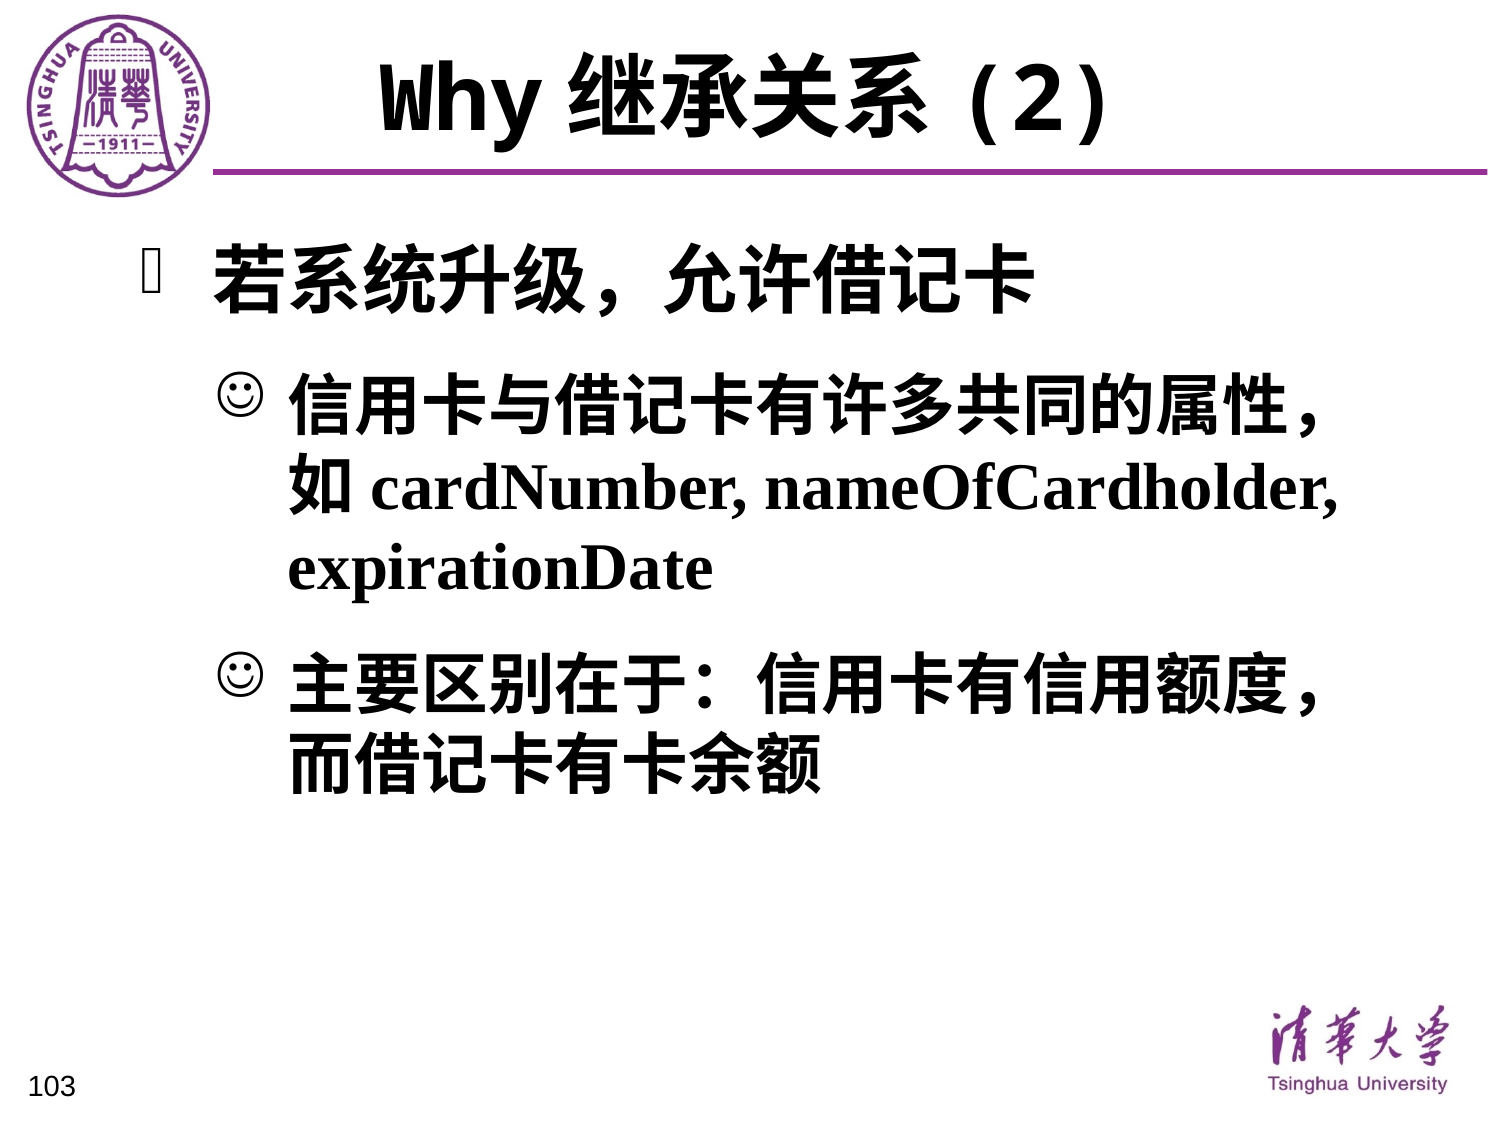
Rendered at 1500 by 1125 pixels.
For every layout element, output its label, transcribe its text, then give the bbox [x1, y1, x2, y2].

picture [24, 12, 213, 37]
picture [24, 151, 213, 200]
list 若系统升级，允许借记卡 信用卡与借记卡有许多共同的属性，如cardNumber, nameOfCardholder, expirationDate 主要区别在于：信用卡有信用额度，而借记卡有卡余额 [124, 224, 1388, 1038]
footer 103 [12, 1059, 176, 1125]
picture [1262, 999, 1454, 1101]
title Why继承关系(2) [24, 37, 1476, 151]
